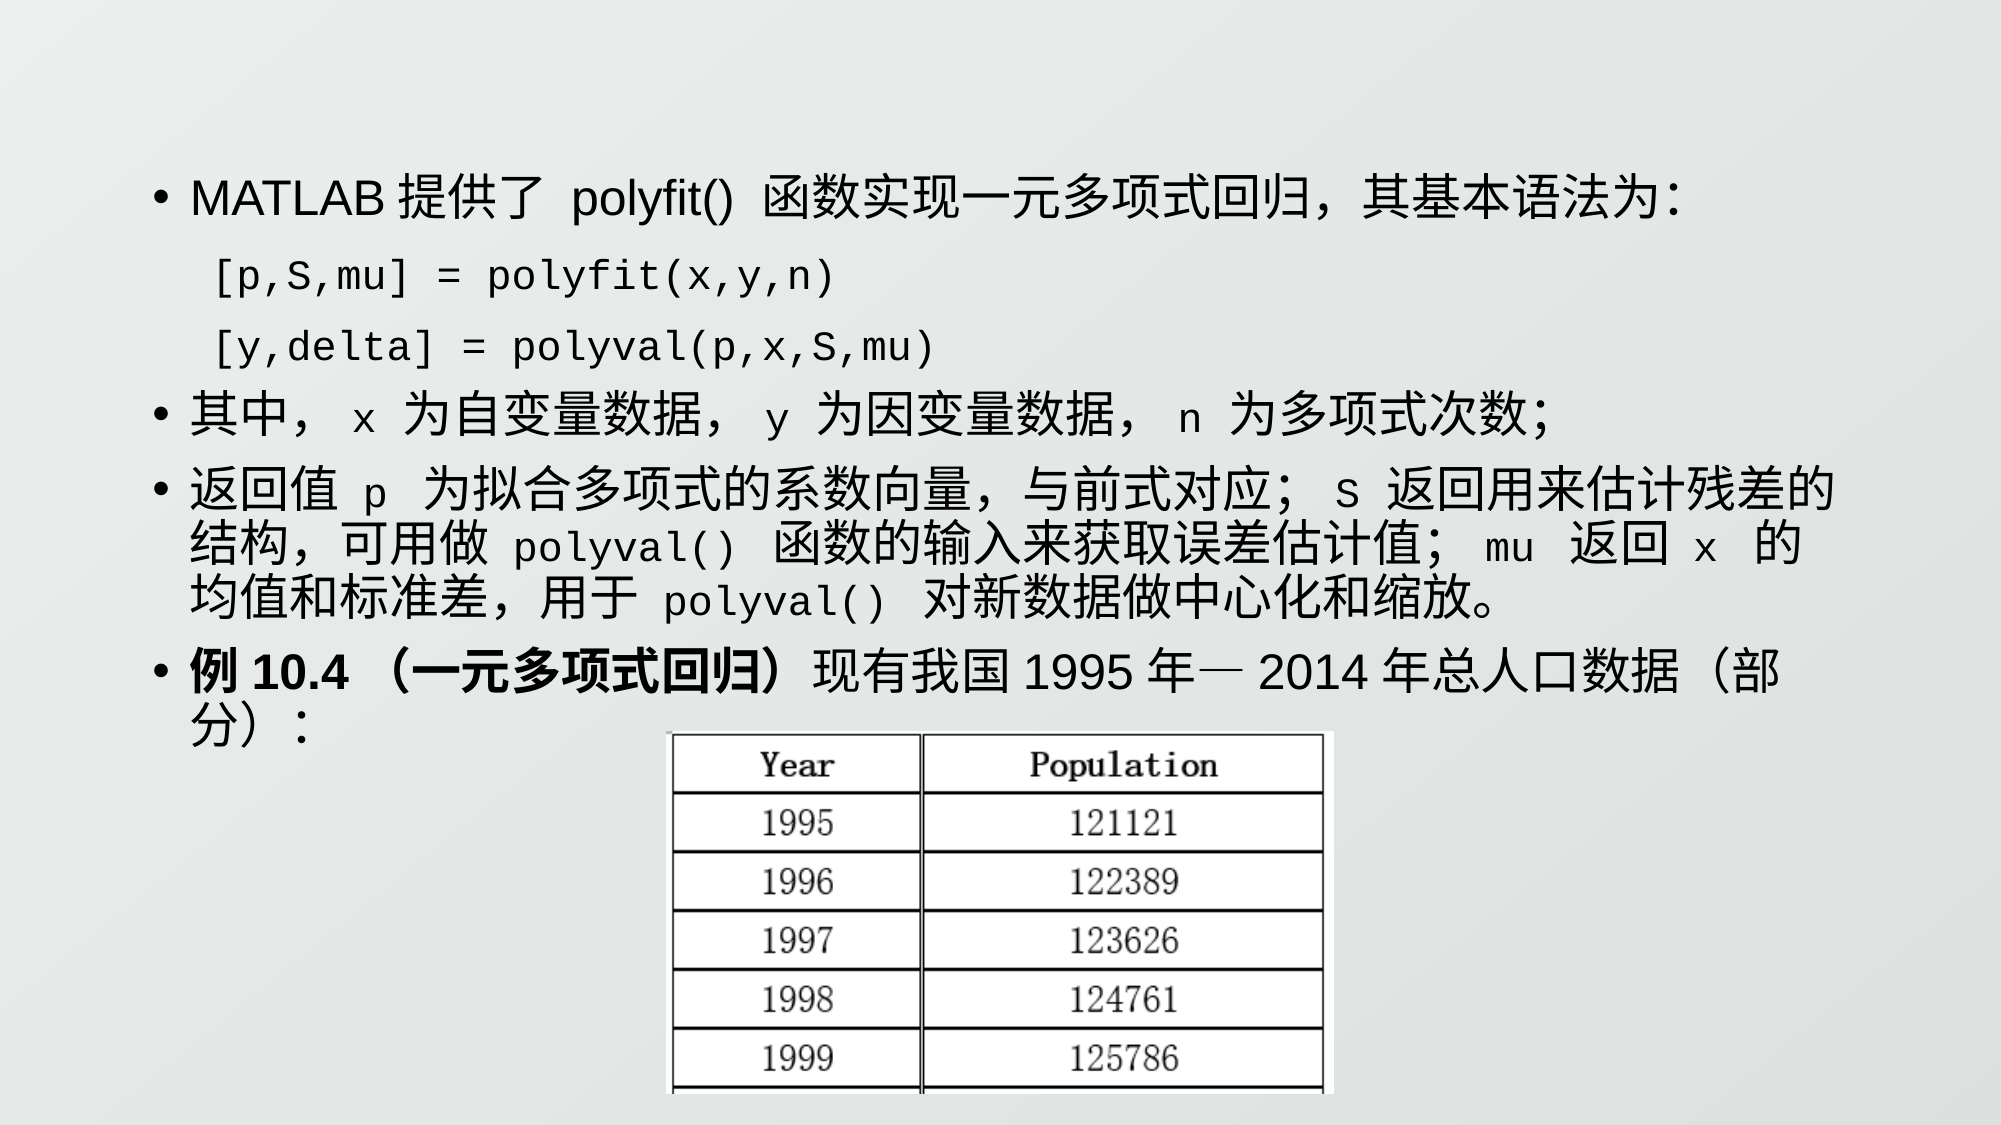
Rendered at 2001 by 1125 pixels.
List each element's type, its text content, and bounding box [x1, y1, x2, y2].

list MATLAB提供了 polyfit() 函数实现一元多项式回归，其基本语法为： [p,S,mu] = polyfit(x,y,n) [y,delta] = polyval(p,x,S,mu) 其中，x 为自变量数据，y 为因变量数据，n 为多项式次数； 返回值 p 为拟合多项式的系数向量，与前式对应；S 返回用来估计残差的结构，可用做 polyval() 函数的输入来获取误差估计值；mu 返回 x 的均值和标准差，用于 polyval() 对新数据做中心化和缩放。 例10.4（一元多项式回归）现有我国1995年—2014年总人口数据（部分）： [137, 165, 1863, 1014]
picture [666, 731, 1334, 1094]
